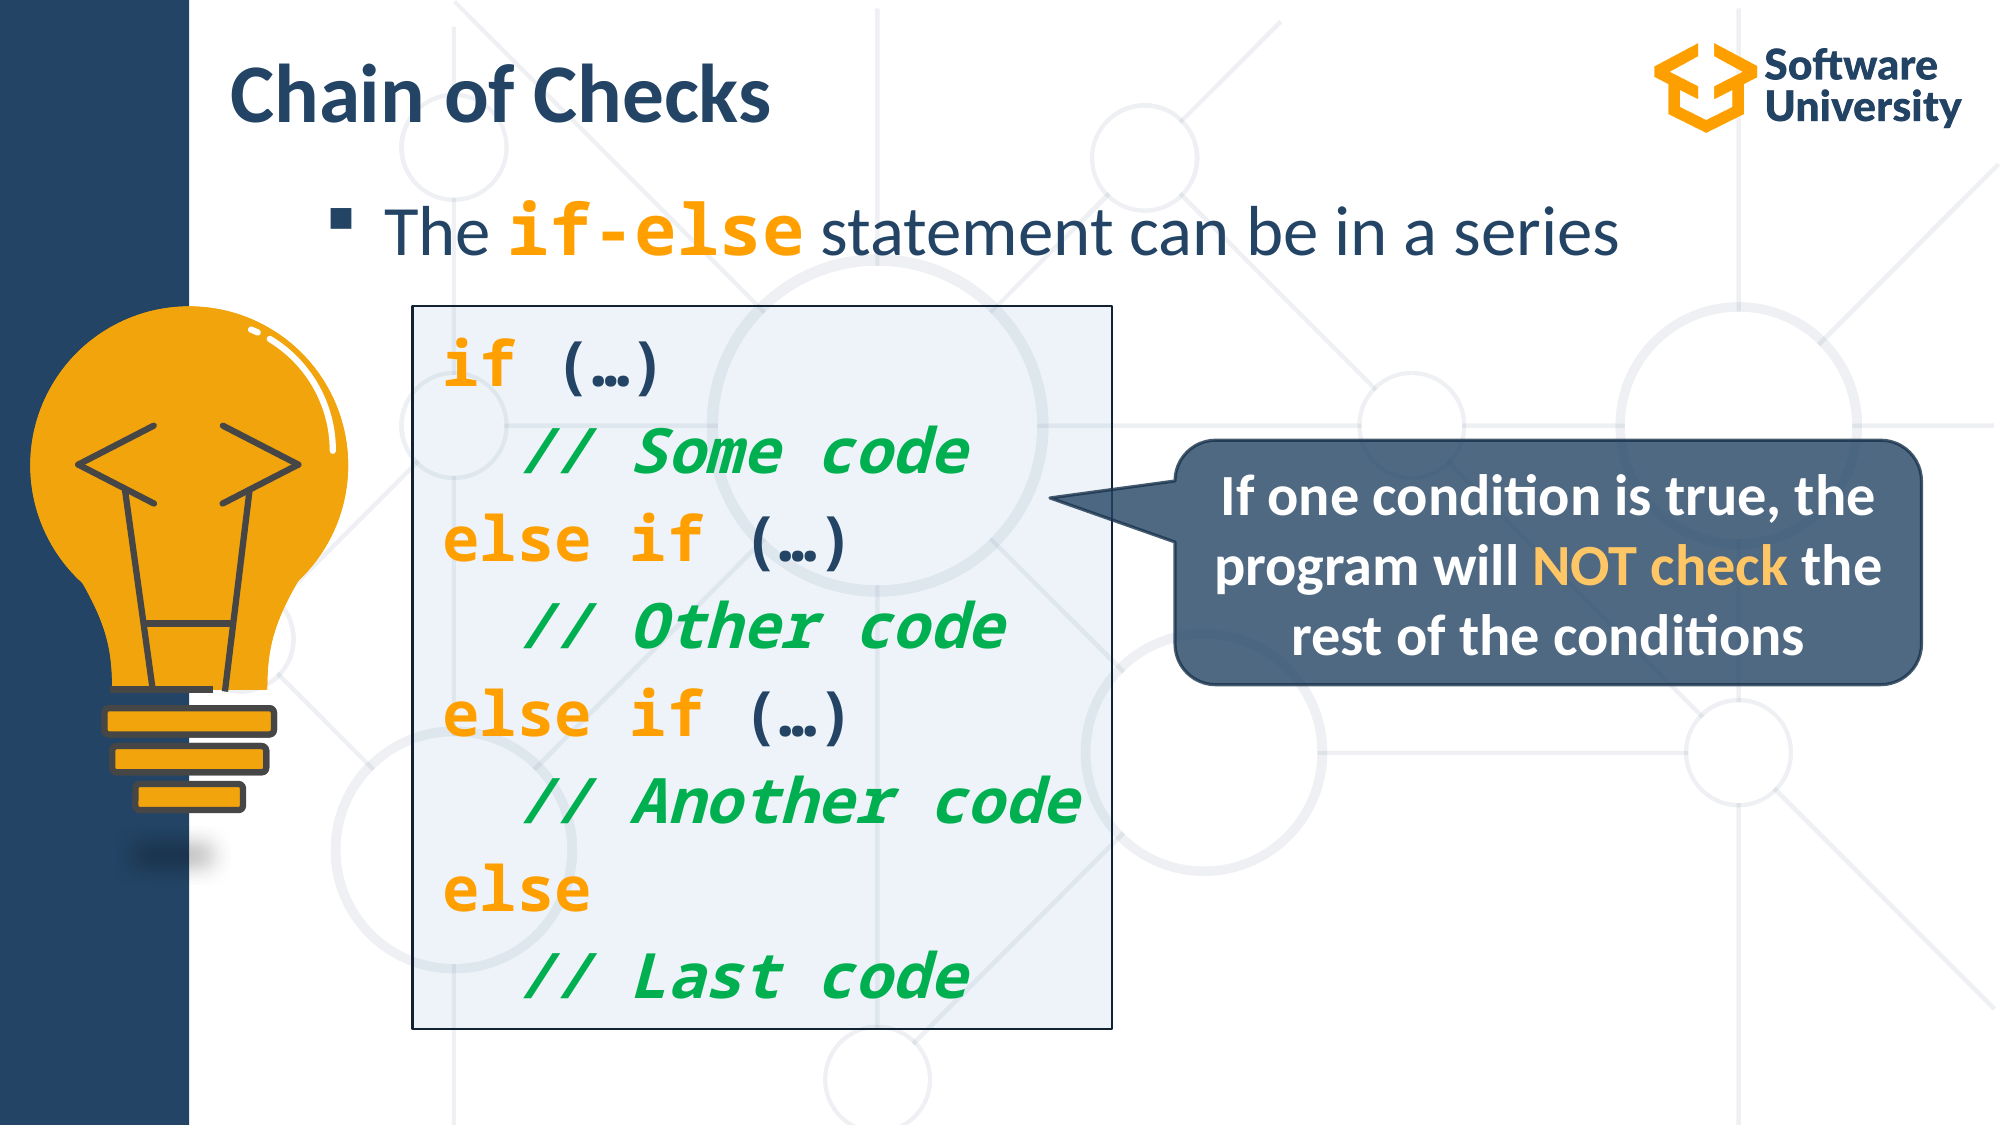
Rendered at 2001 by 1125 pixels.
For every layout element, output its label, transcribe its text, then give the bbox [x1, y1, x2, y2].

title Chain of Checks [212, 16, 1628, 162]
picture [1641, 31, 1973, 145]
list The if-else statement can be in a series [307, 174, 1950, 1041]
text_box If one condition is true, the program will NOT check the rest of the conditions [1047, 438, 1924, 687]
text_box if (…) // Some code else if (…) // Other code else if (…) // Another code else // Last code [412, 306, 1113, 1029]
